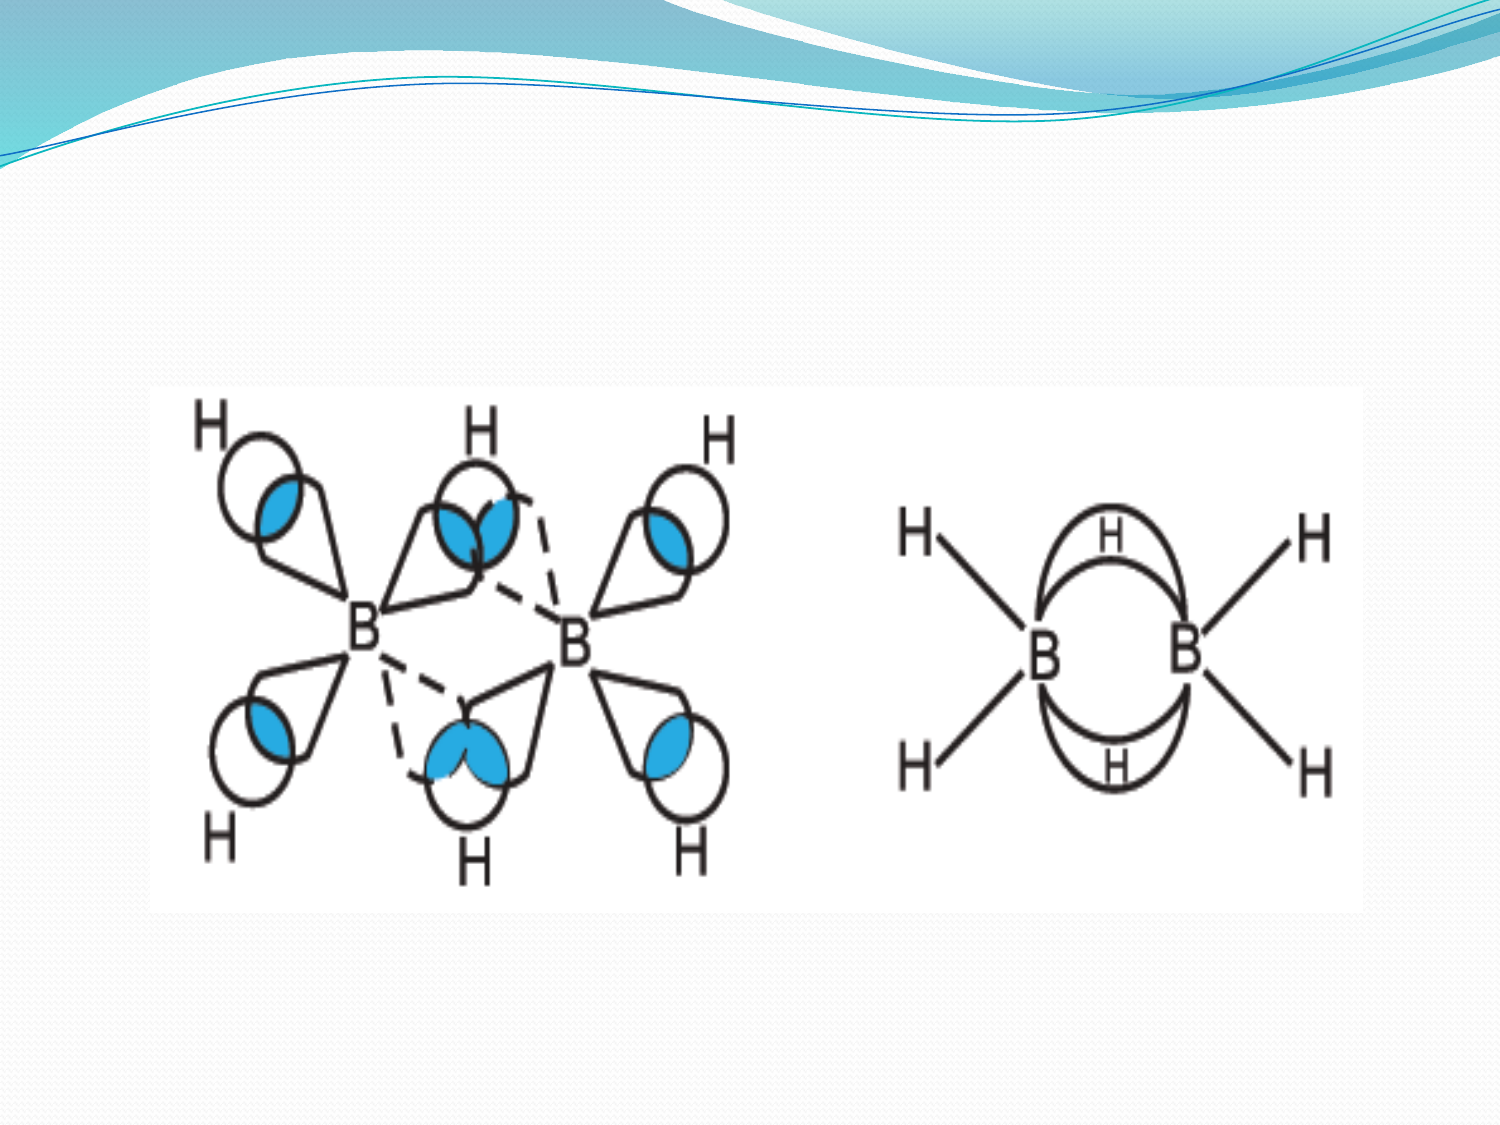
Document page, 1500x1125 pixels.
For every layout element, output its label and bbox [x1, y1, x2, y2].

list [149, 387, 1363, 913]
